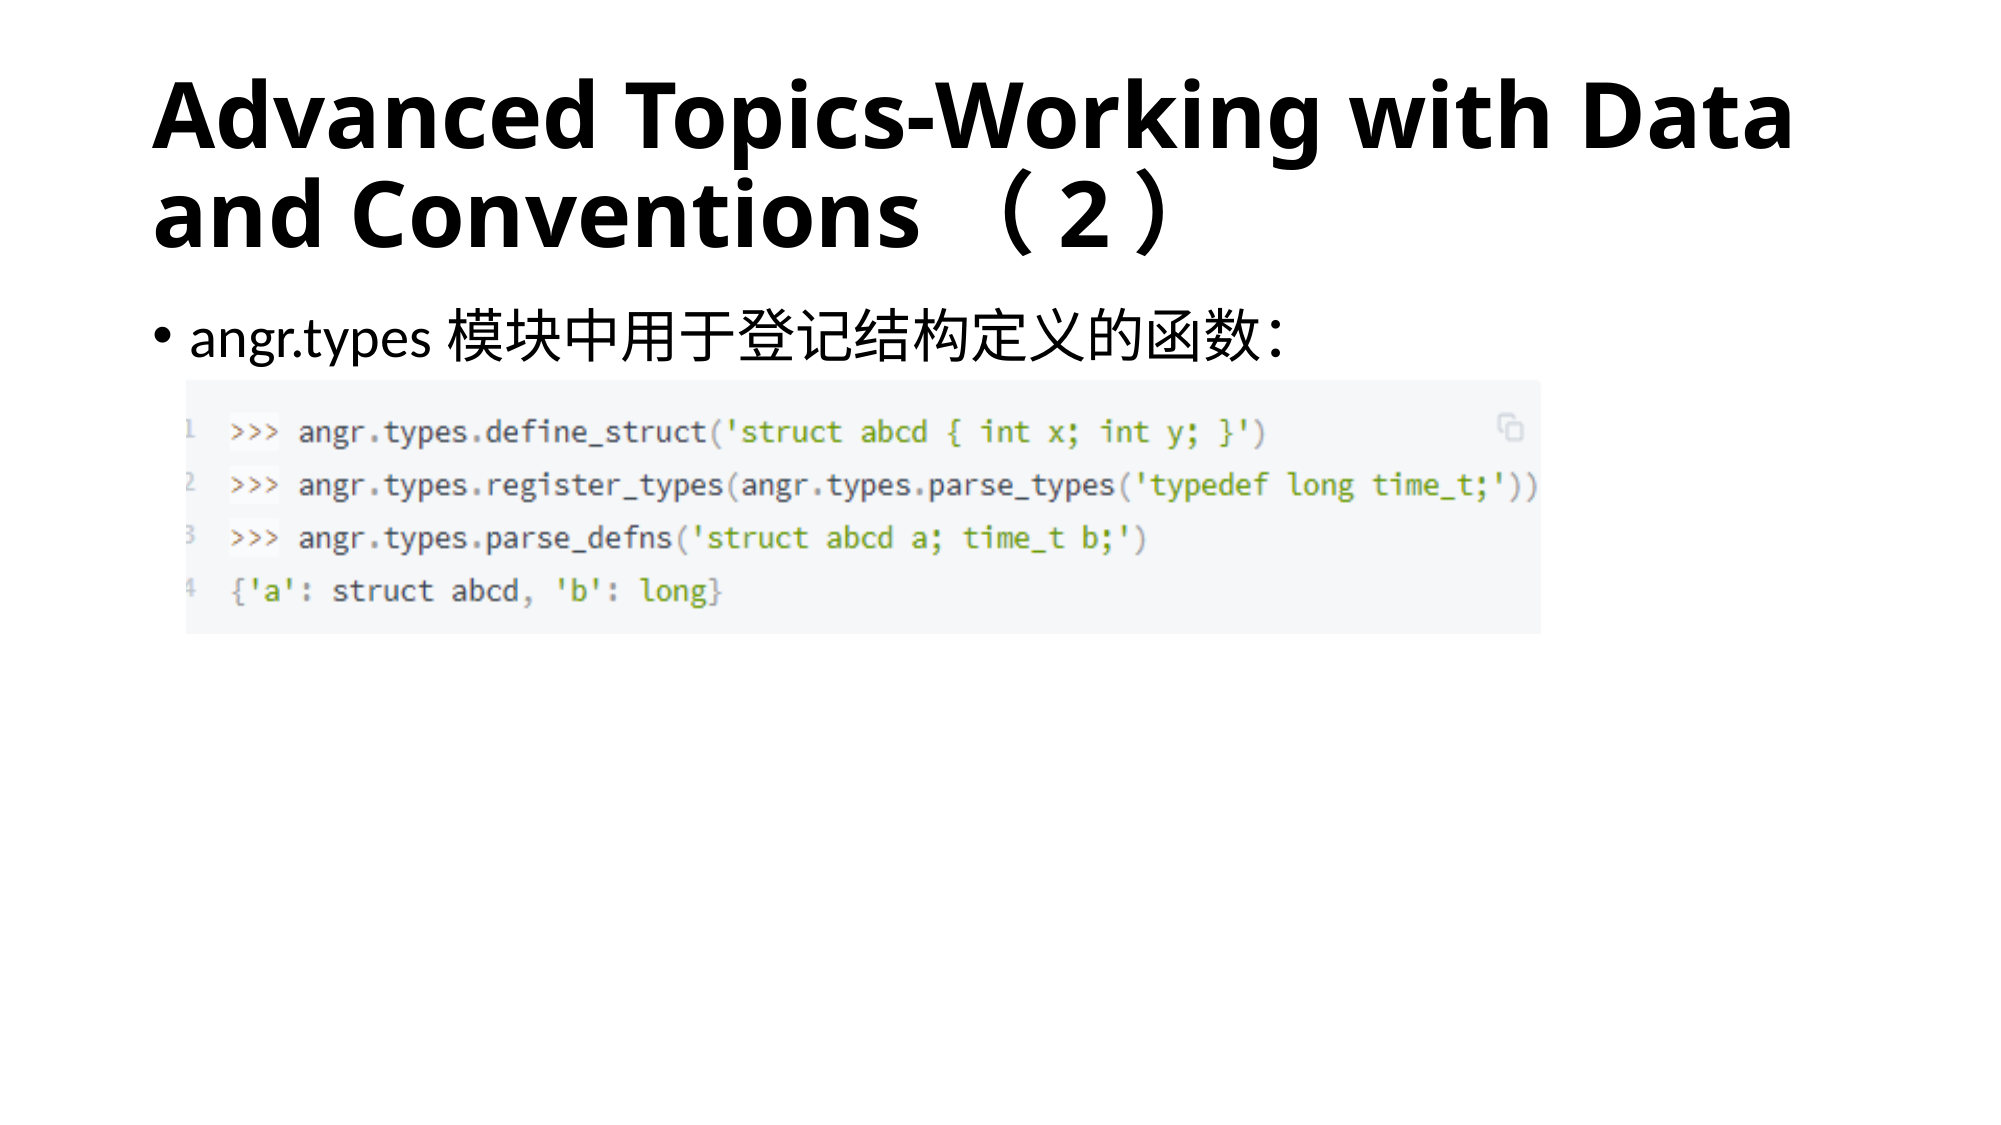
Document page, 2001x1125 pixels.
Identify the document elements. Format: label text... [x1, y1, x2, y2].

title Advanced Topics-Working with Data and Conventions（2） [137, 59, 1863, 278]
picture [186, 376, 1556, 634]
list angr.types模块中用于登记结构定义的函数： [137, 299, 1863, 1014]
